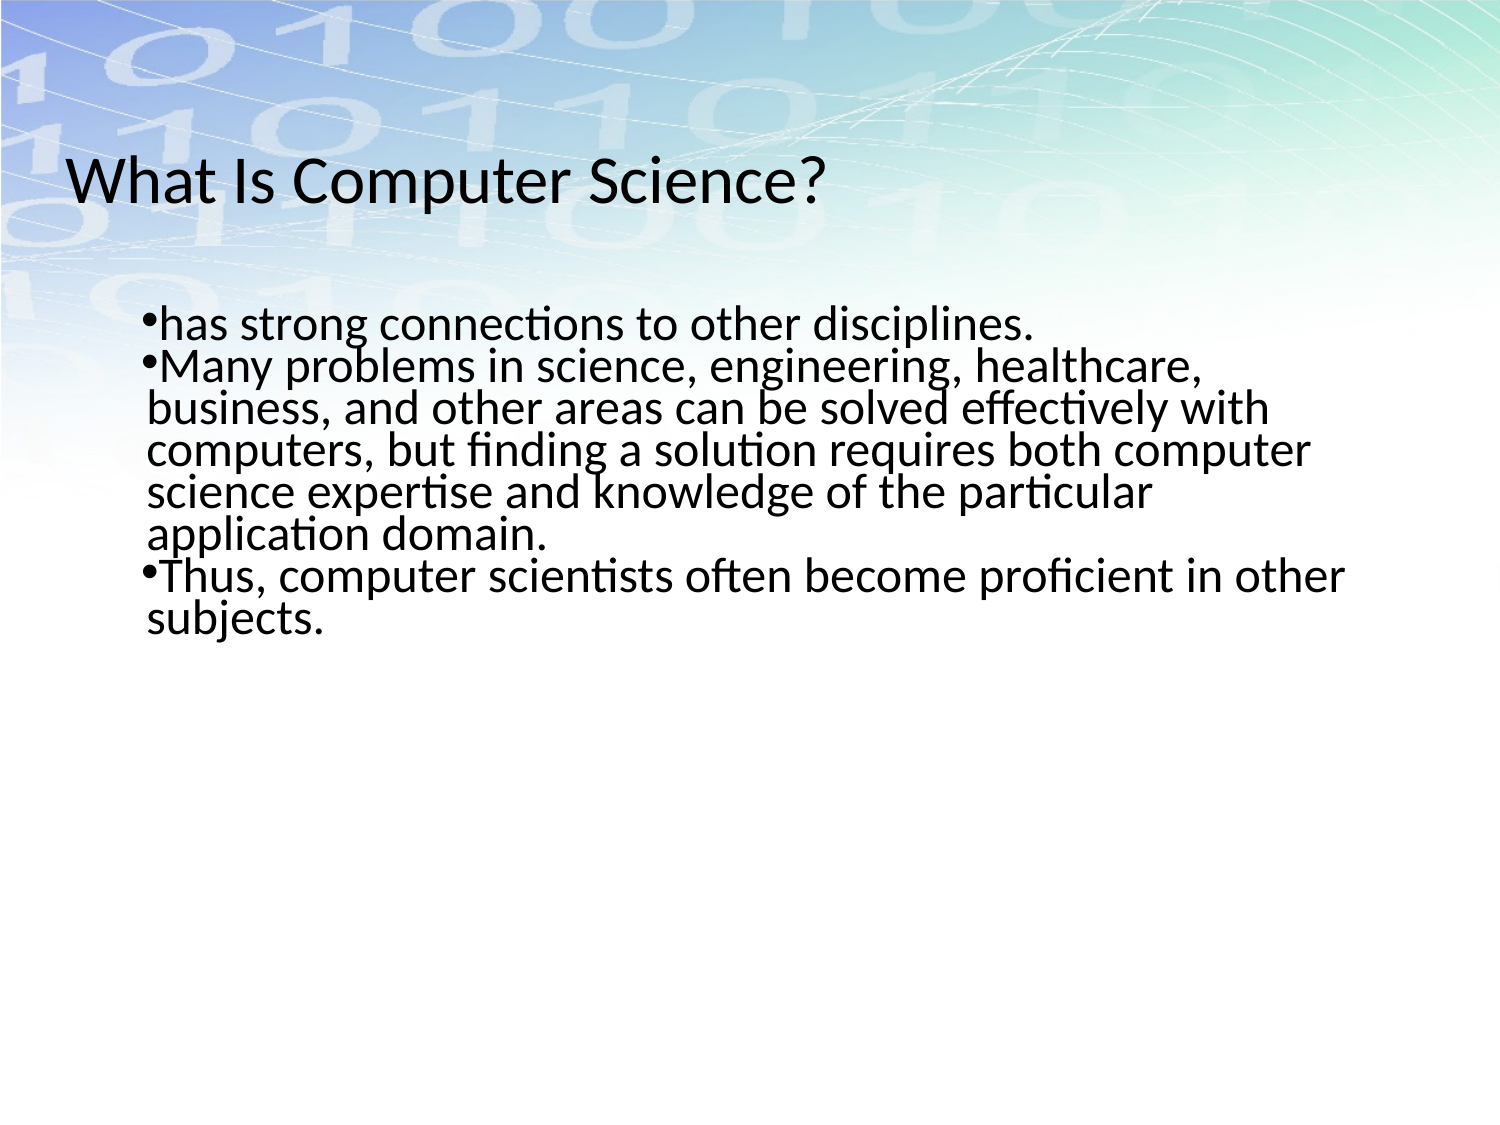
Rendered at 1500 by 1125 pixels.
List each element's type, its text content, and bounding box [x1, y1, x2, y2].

title What Is Computer Science? [50, 87, 1400, 275]
picture [0, 0, 1500, 1125]
list has strong connections to other disciplines. Many problems in science, engineering, healthcare, business, and other areas can be solved effectively with computers, but finding a solution requires both computer science expertise and knowledge of the particular application domain. Thus, computer scientists often become proficient in other subjects. [103, 299, 1397, 1014]
